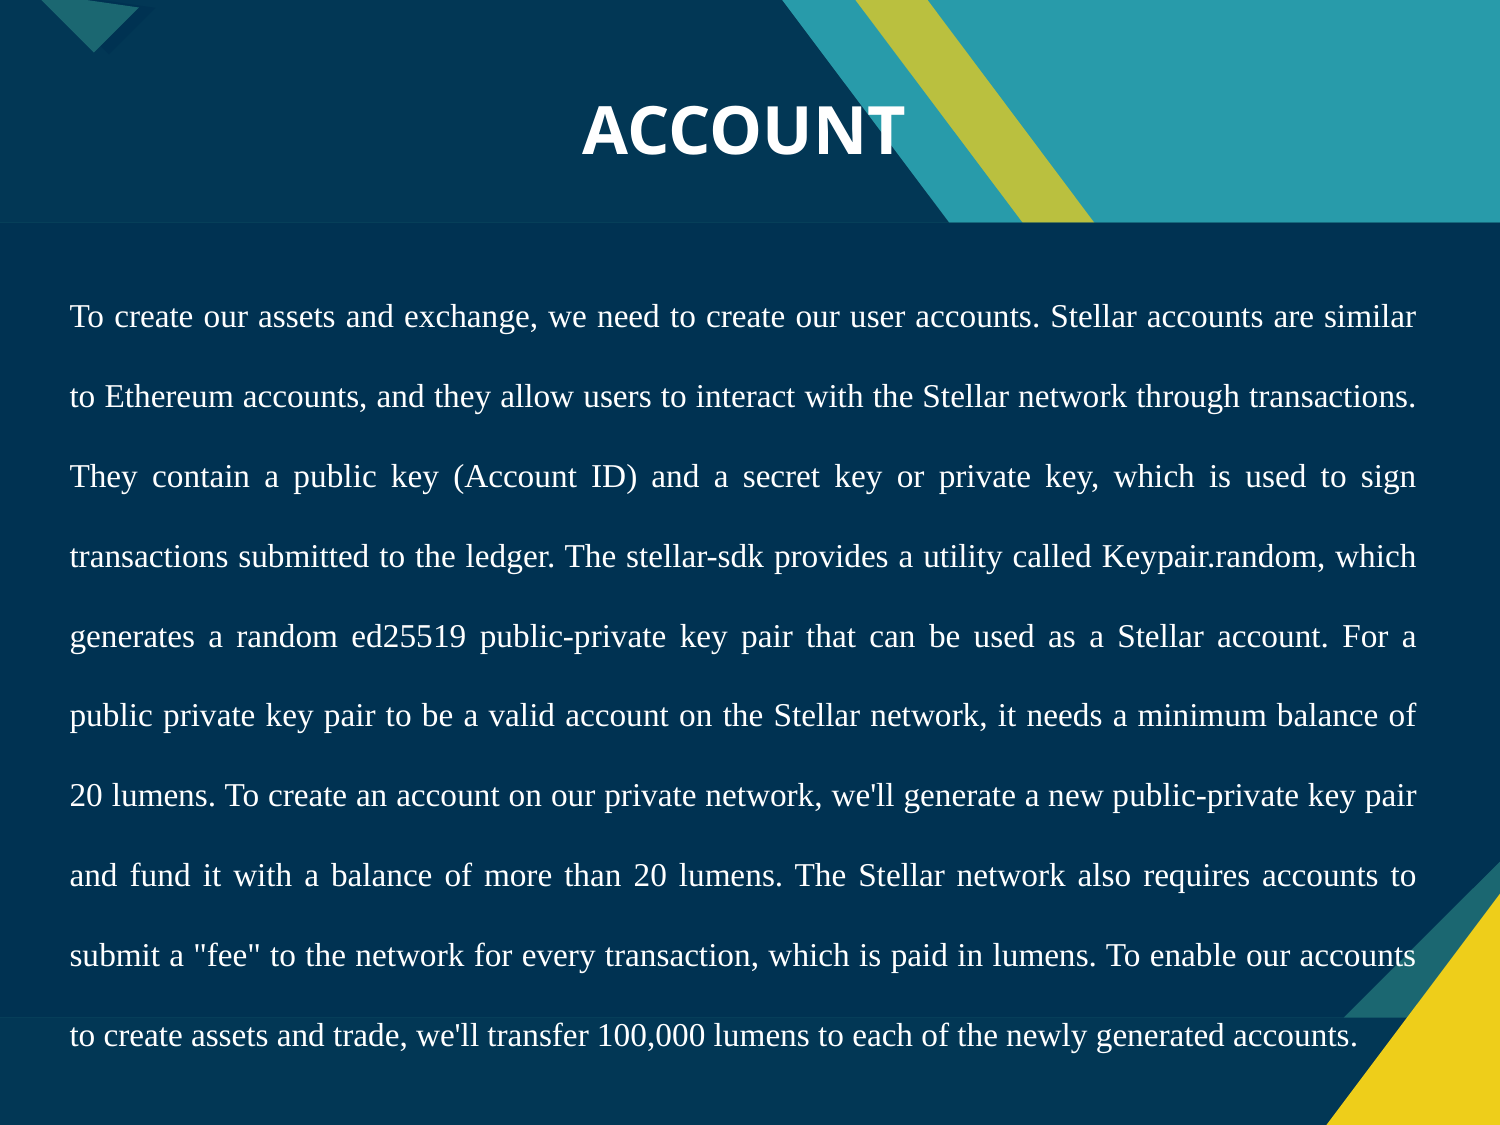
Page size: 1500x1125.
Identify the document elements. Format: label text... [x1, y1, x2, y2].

list To create our assets and exchange, we need to create our user accounts. Stellar accounts are similar to Ethereum accounts, and they allow users to interact with the Stellar network through transactions. They contain a public key (Account ID) and a secret key or private key, which is used to sign transactions submitted to the ledger. The stellar-sdk provides a utility called Keypair.random, which generates a random ed25519 public-private key pair that can be used as a Stellar account. For a public private key pair to be a valid account on the Stellar network, it needs a minimum balance of 20 lumens. To create an account on our private network, we'll generate a new public-private key pair and fund it with a balance of more than 20 lumens. The Stellar network also requires accounts to submit a "fee" to the network for every transaction, which is paid in lumens. To enable our accounts to create assets and trade, we'll transfer 100,000 lumens to each of the newly generated accounts. [54, 246, 1435, 1014]
title ACCOUNT [54, 89, 1435, 246]
